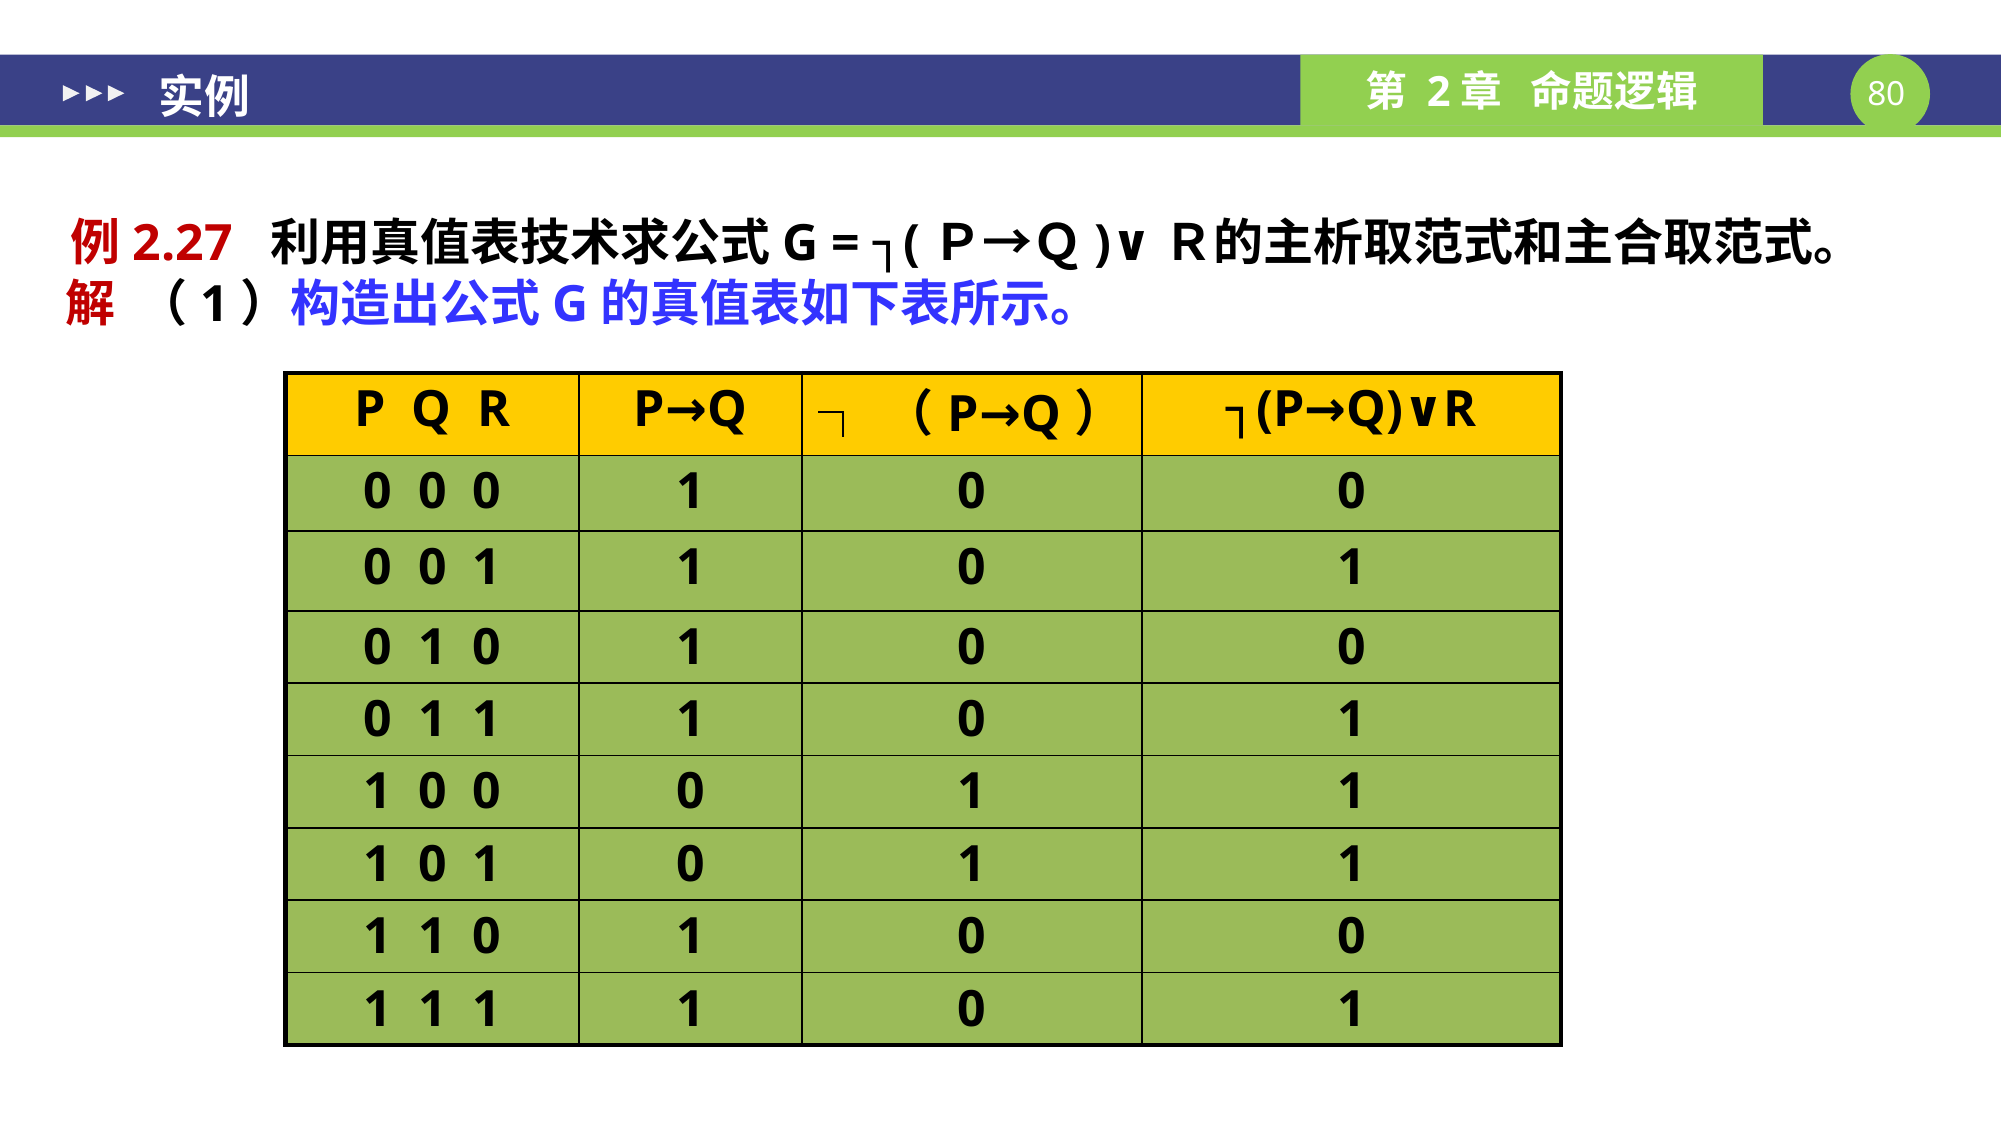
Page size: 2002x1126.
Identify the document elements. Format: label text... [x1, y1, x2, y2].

table_cell 1 0 0 [288, 756, 578, 827]
table_cell 0 [803, 901, 1141, 972]
table_cell 1 [1143, 532, 1559, 610]
list 例2.27 利用真值表技术求公式G = ┐(Ｐ→Ｑ)∨Ｒ的主析取范式和主合取范式。 [50, 169, 1951, 354]
table_cell 0 0 0 [288, 456, 578, 530]
table_cell 1 [580, 684, 801, 755]
table_cell 1 [803, 829, 1141, 899]
table_cell 0 [803, 973, 1141, 1043]
table_cell 0 [803, 532, 1141, 610]
table_cell 0 1 1 [288, 684, 578, 755]
title 实例 [138, 43, 1462, 148]
table_cell 0 [803, 684, 1141, 755]
table_cell 0 [580, 829, 801, 899]
table_cell 1 [1143, 973, 1559, 1043]
table_cell 0 [1143, 612, 1559, 682]
table_cell 1 [580, 612, 801, 682]
table_header P→Q [580, 375, 801, 455]
table_cell 0 [1143, 456, 1559, 530]
table_cell 1 [580, 456, 801, 530]
table_cell 1 [803, 756, 1141, 827]
table_cell 0 [803, 456, 1141, 530]
table_cell 1 [1143, 684, 1559, 755]
table_cell 1 [580, 532, 801, 610]
table_cell 0 [580, 756, 801, 827]
table_header ┐(P→Q)∨R [1143, 375, 1559, 455]
table_cell 0 0 1 [288, 532, 578, 610]
table_cell 1 1 0 [288, 901, 578, 972]
table_cell 0 1 0 [288, 612, 578, 682]
table_cell 0 [803, 612, 1141, 682]
table_cell 1 [1143, 829, 1559, 899]
table_cell 1 [1143, 756, 1559, 827]
table_cell 1 [580, 973, 801, 1043]
table_header ┐（P→Q） [803, 375, 1141, 455]
table_cell 1 [580, 901, 801, 972]
table_cell 0 [1143, 901, 1559, 972]
table_header P Q R [288, 375, 578, 455]
table_cell 1 0 1 [288, 829, 578, 899]
text_box 解 （1）构造出公式G的真值表如下表所示。 [50, 263, 1601, 339]
table_cell 1 1 1 [288, 973, 578, 1043]
